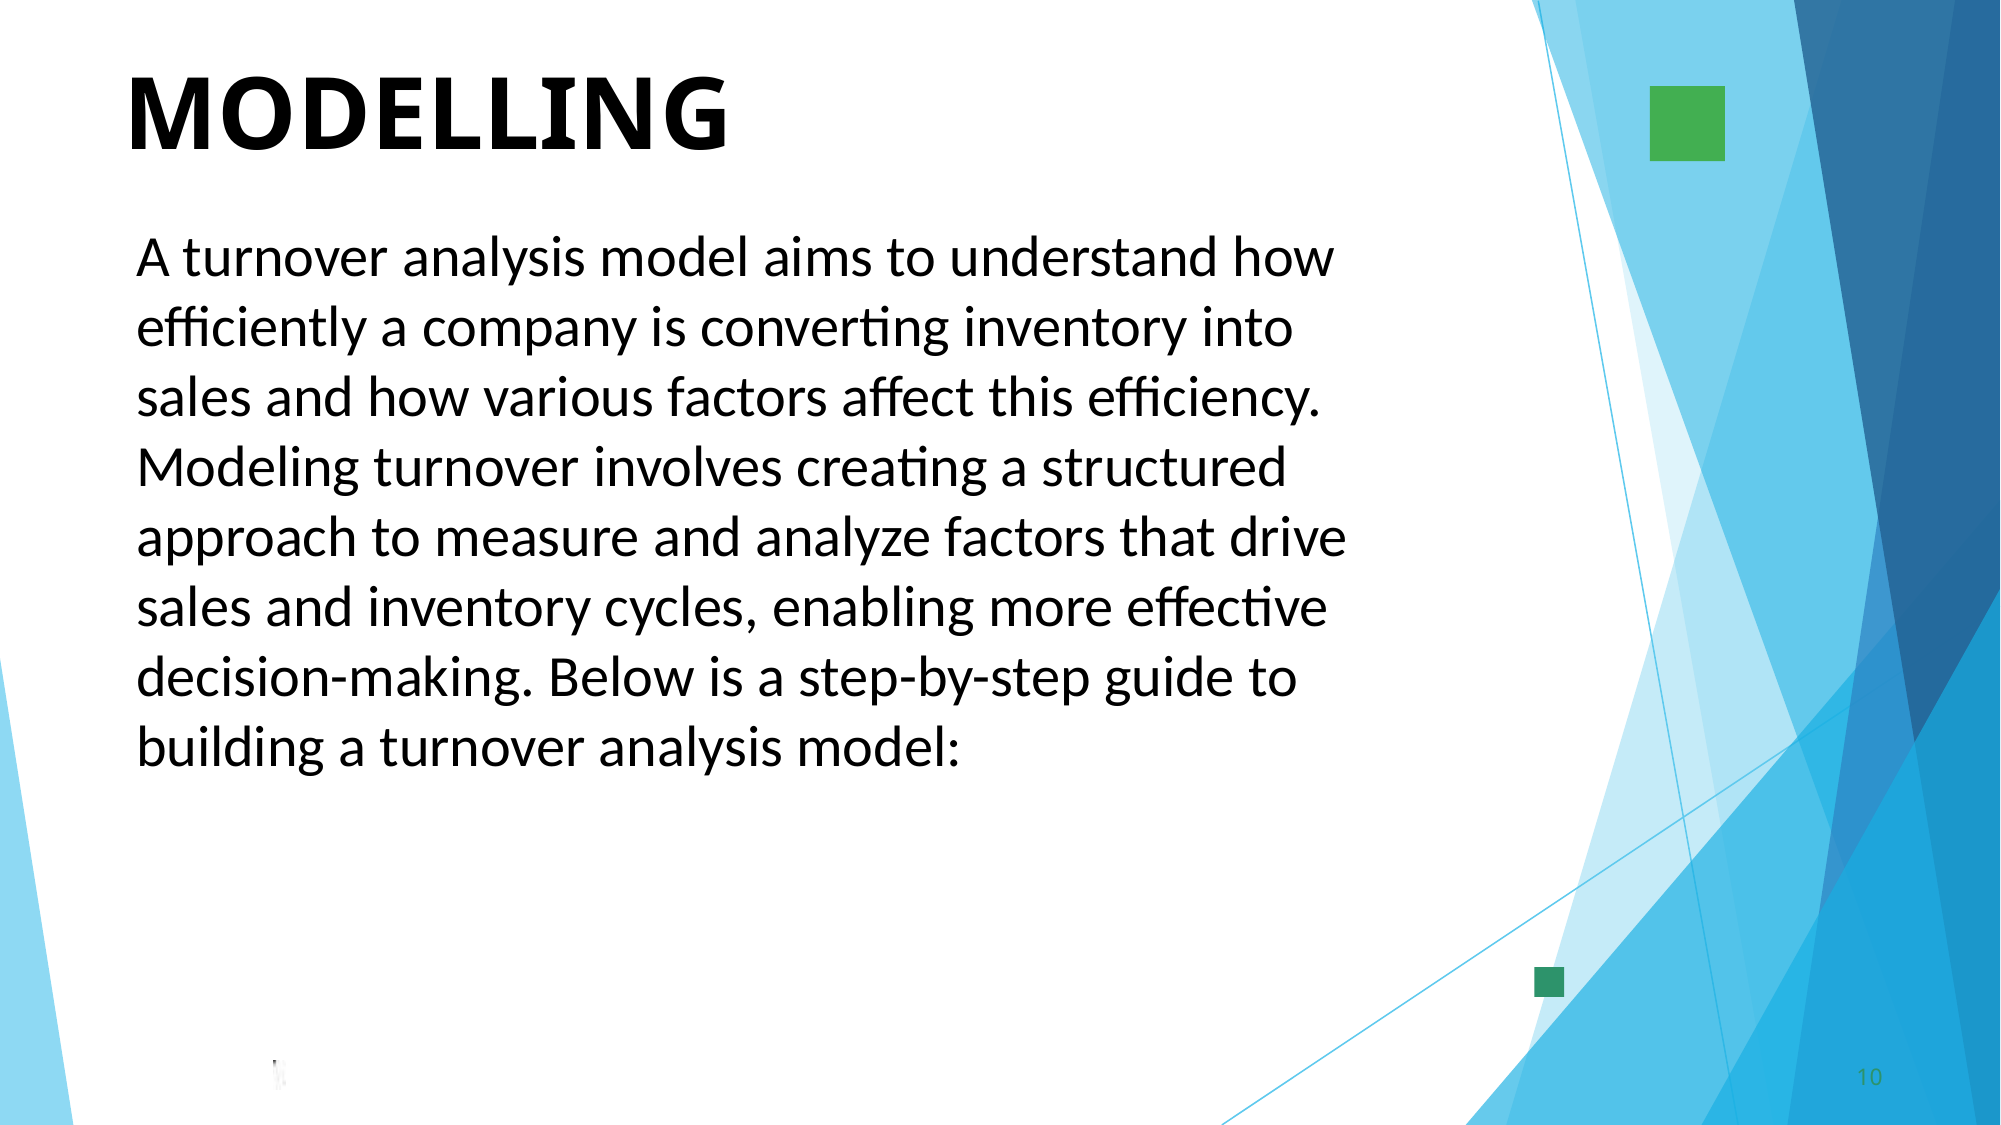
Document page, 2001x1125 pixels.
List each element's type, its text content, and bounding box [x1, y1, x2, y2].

picture [273, 1060, 287, 1091]
text_box A turnover analysis model aims to understand how efficiently a company is converting inventory into sales and how various factors affect this efficiency. Modeling turnover involves creating a structured approach to measure and analyze factors that drive sales and inventory cycles, enabling more effective decision-making. Below is a step-by-step guide to building a turnover analysis model: [121, 210, 1421, 785]
text_box 10 [1849, 1061, 1888, 1095]
text_box [1534, 967, 1565, 997]
text_box MODELLING [121, 47, 1162, 170]
text_box [1649, 86, 1725, 162]
